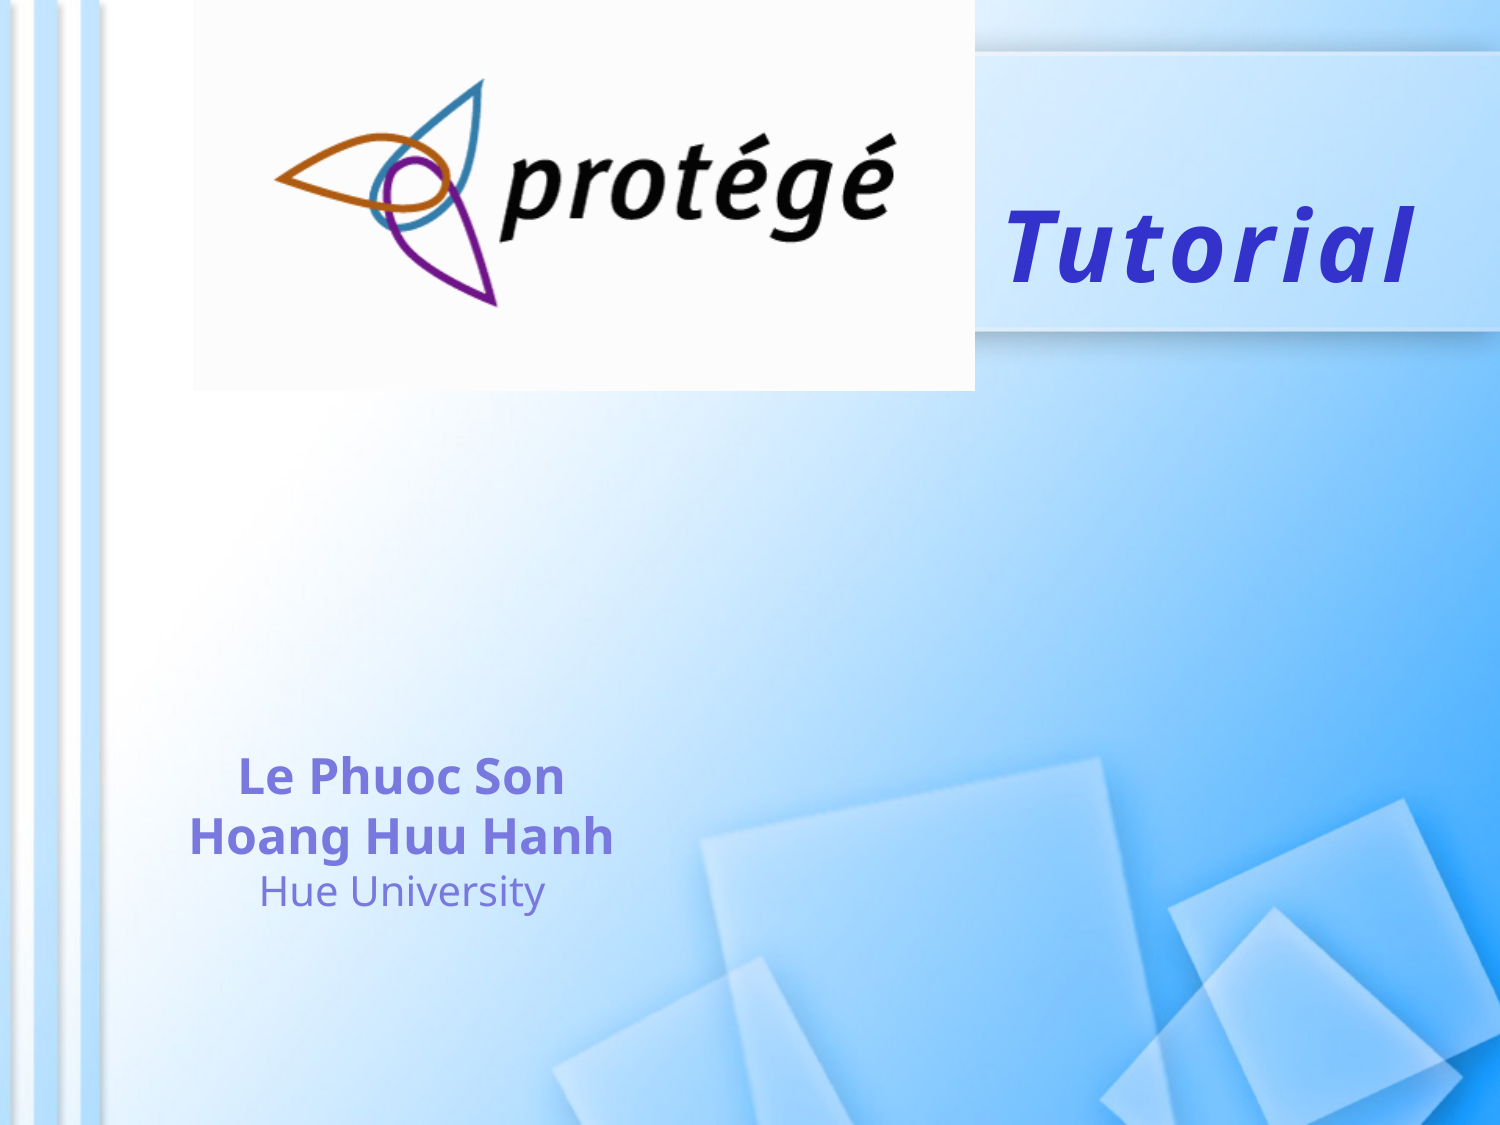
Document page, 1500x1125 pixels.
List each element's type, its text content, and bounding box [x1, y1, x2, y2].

text_box Le Phuoc Son Hoang Huu Hanh Hue University [173, 737, 631, 923]
text_box Tutorial [985, 174, 1428, 310]
picture [0, 0, 1500, 1125]
